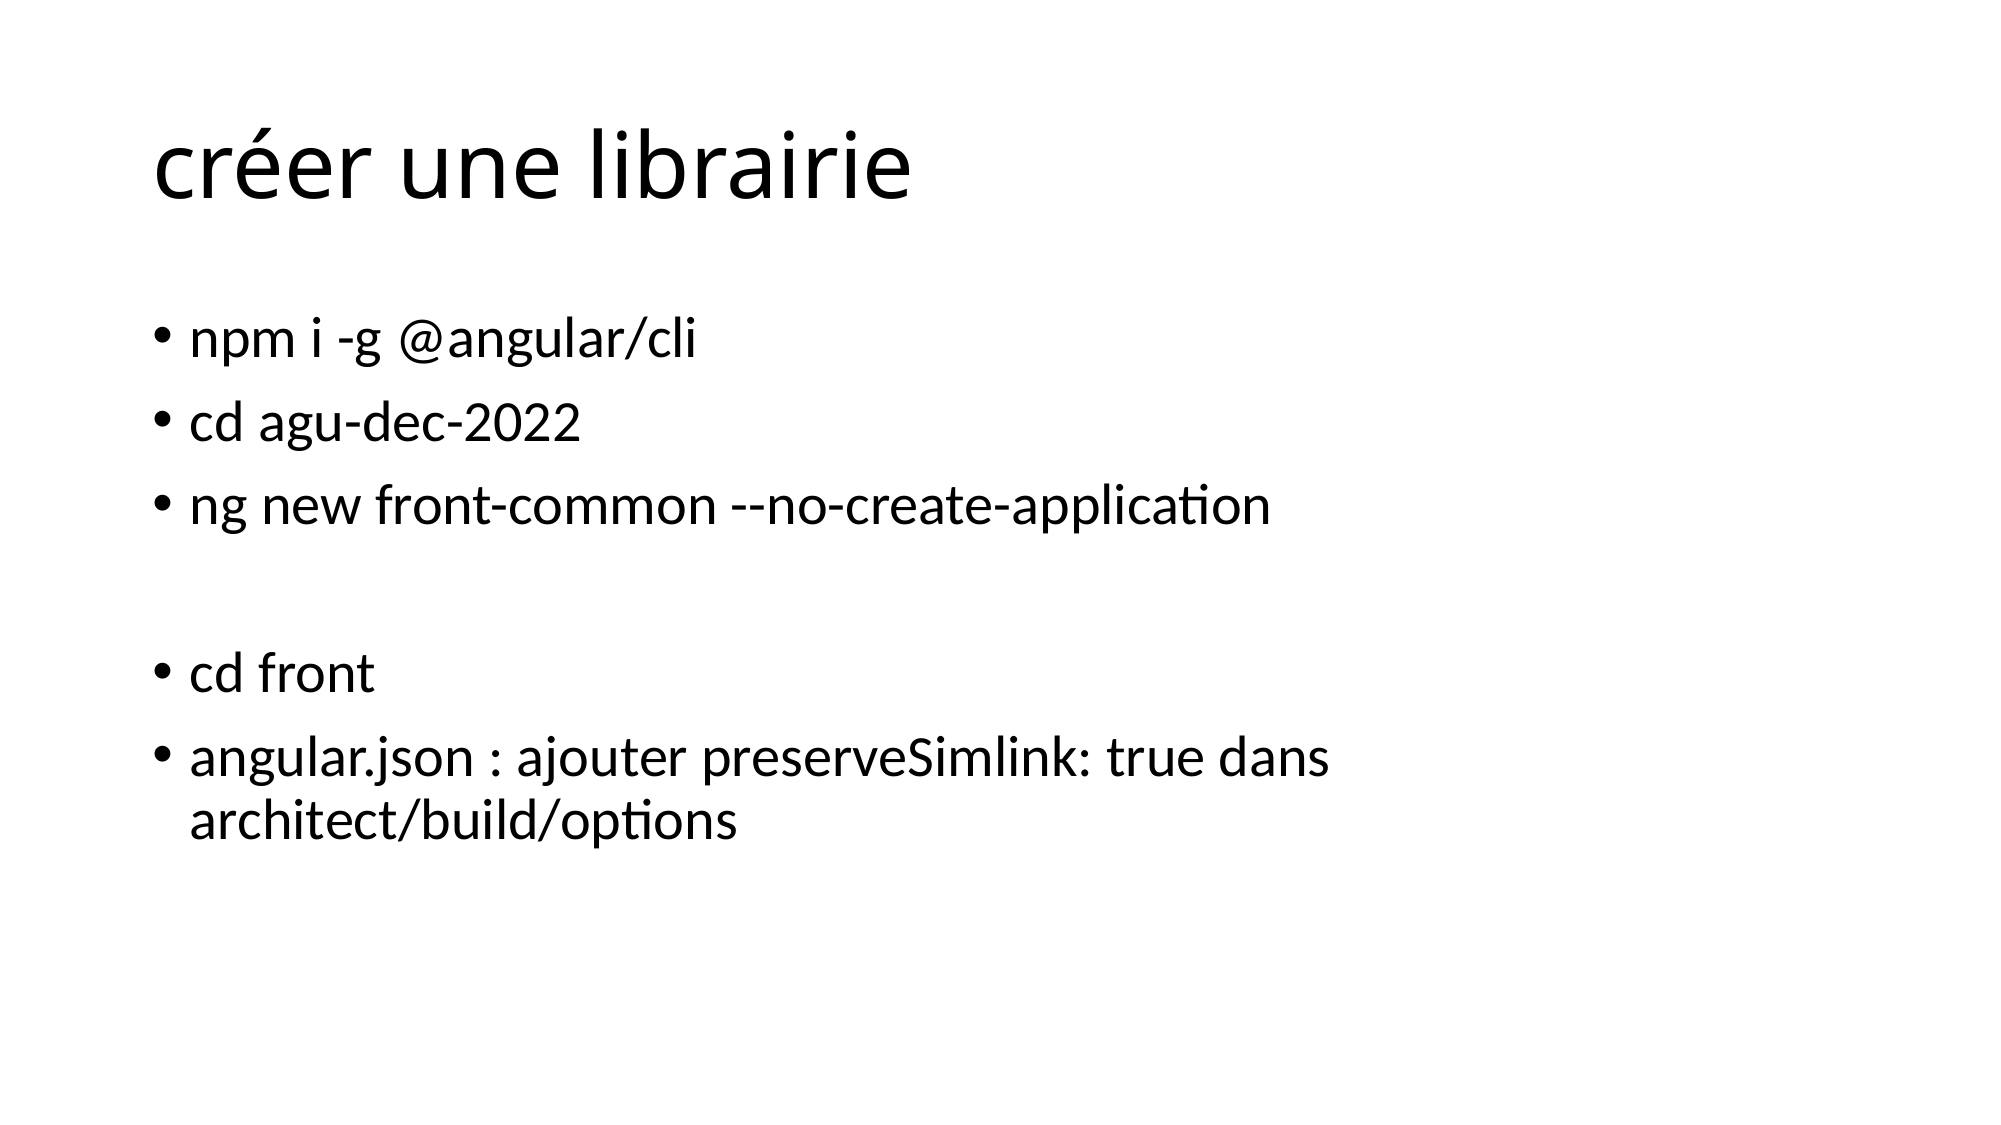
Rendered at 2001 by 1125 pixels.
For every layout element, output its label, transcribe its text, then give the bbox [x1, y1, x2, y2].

list npm i -g @angular/cli cd agu-dec-2022 ng new front-common --no-create-application cd front angular.json : ajouter preserveSimlink: true dans architect/build/options [137, 299, 1863, 1014]
title créer une librairie [137, 59, 1863, 278]
